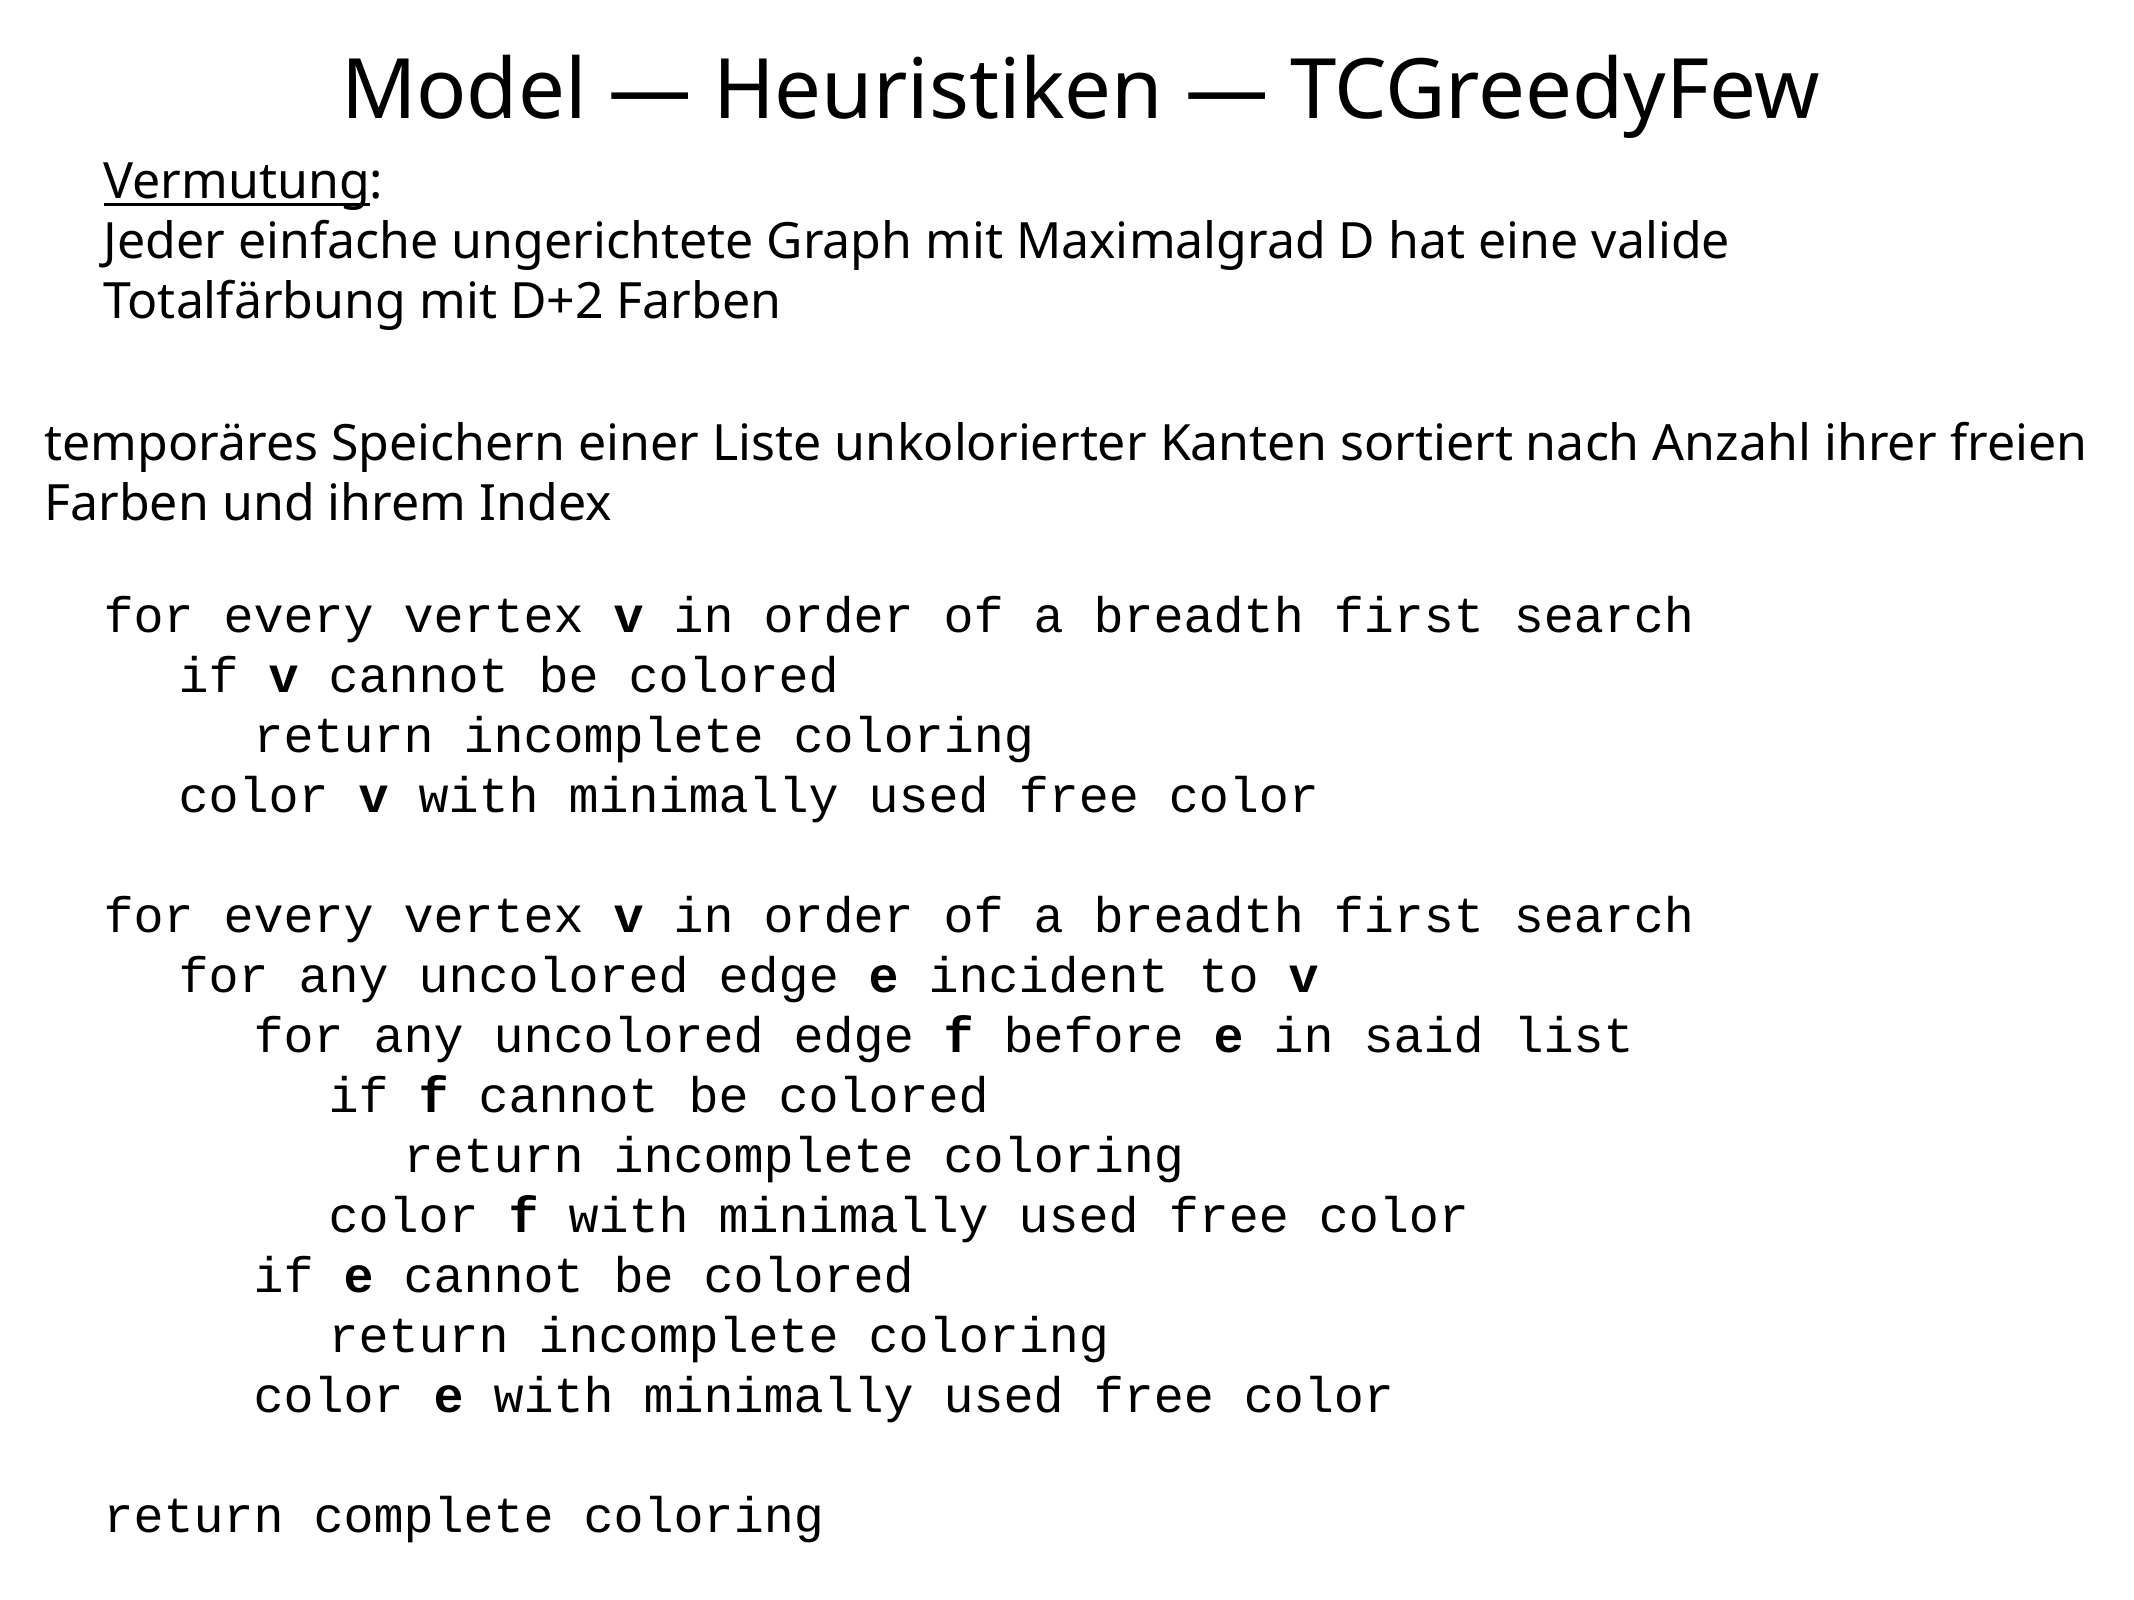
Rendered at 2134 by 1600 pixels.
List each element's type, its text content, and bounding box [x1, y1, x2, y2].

text_box for every vertex v in order of a breadth first search if v cannot be colored return incomplete coloring color v with minimally used free color for every vertex v in order of a breadth first search for any uncolored edge e incident to v for any uncolored edge f before e in said list if f cannot be colored return incomplete coloring color f with minimally used free color if e cannot be colored return incomplete coloring color e with minimally used free color return complete coloring [95, 574, 2039, 1551]
text_box Vermutung: Jeder einfache ungerichtete Graph mit Maximalgrad D hat eine valide Totalfärbung mit D+2 Farben [95, 140, 2039, 338]
text_box temporäres Speichern einer Liste unkolorierter Kanten sortiert nach Anzahl ihrer freien Farben und ihrem Index [36, 402, 2097, 539]
text_box Model — Heuristiken — TCGreedyFew [170, 17, 1992, 140]
